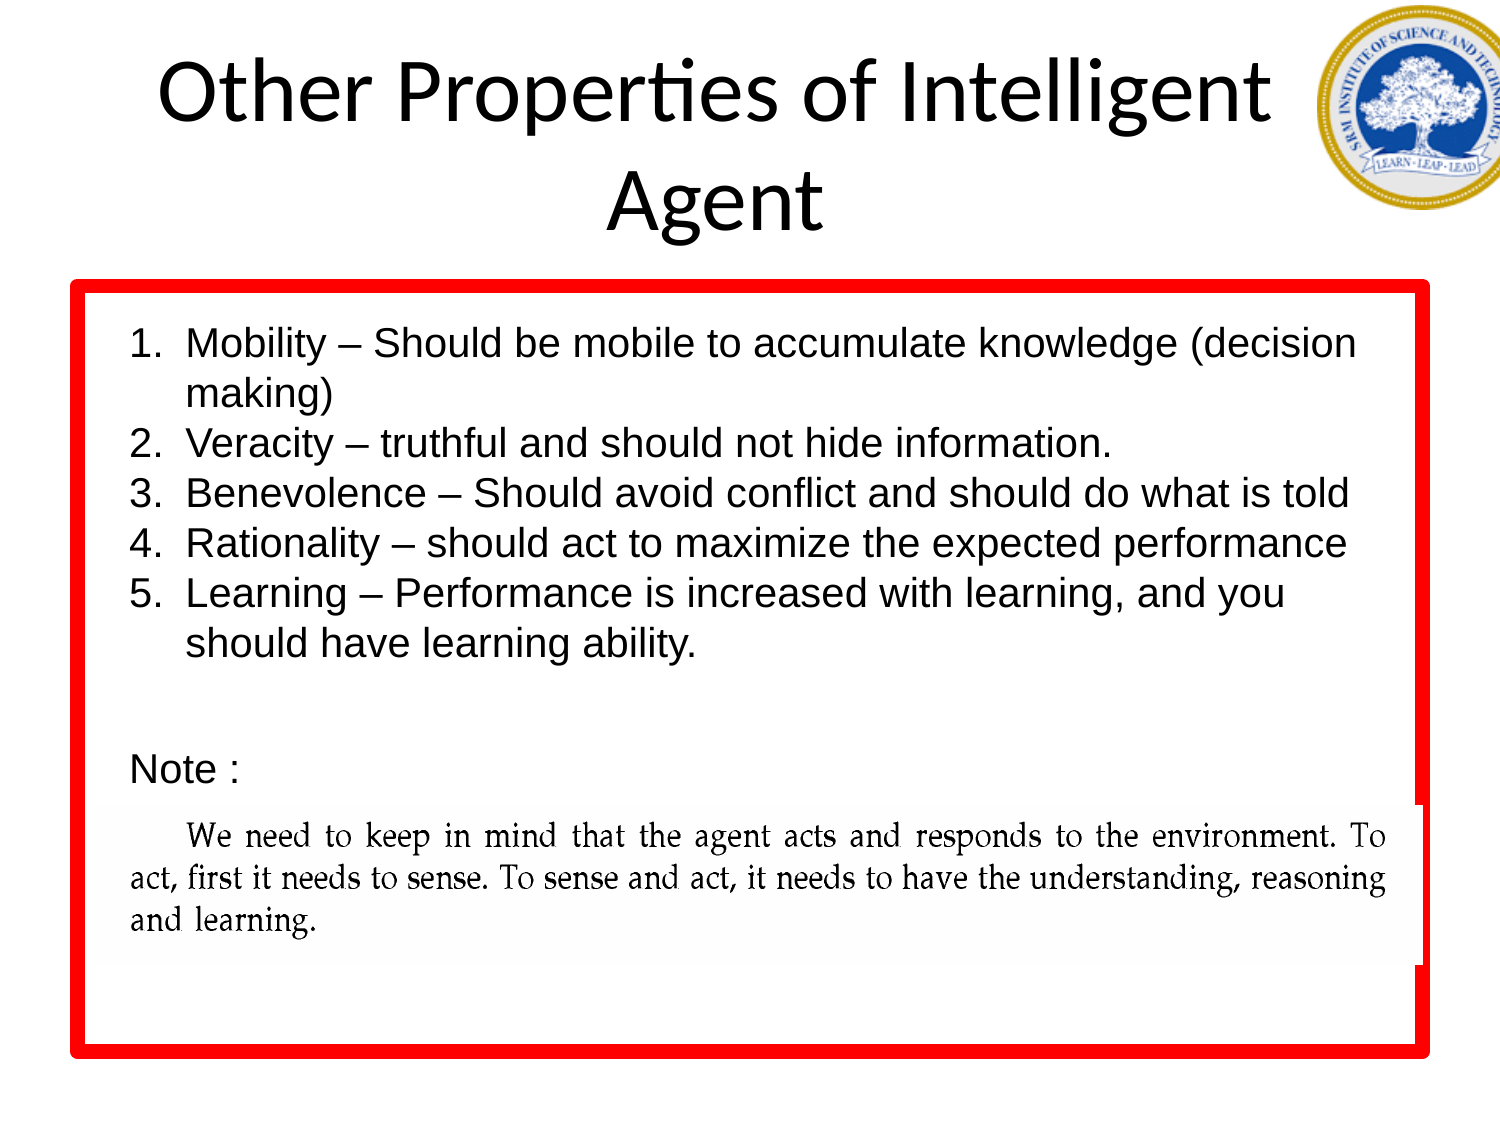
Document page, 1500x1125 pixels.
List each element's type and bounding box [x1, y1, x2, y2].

title [40, 45, 1391, 233]
picture [1317, 4, 1500, 210]
picture [92, 805, 1423, 965]
text_box [77, 286, 1423, 1052]
